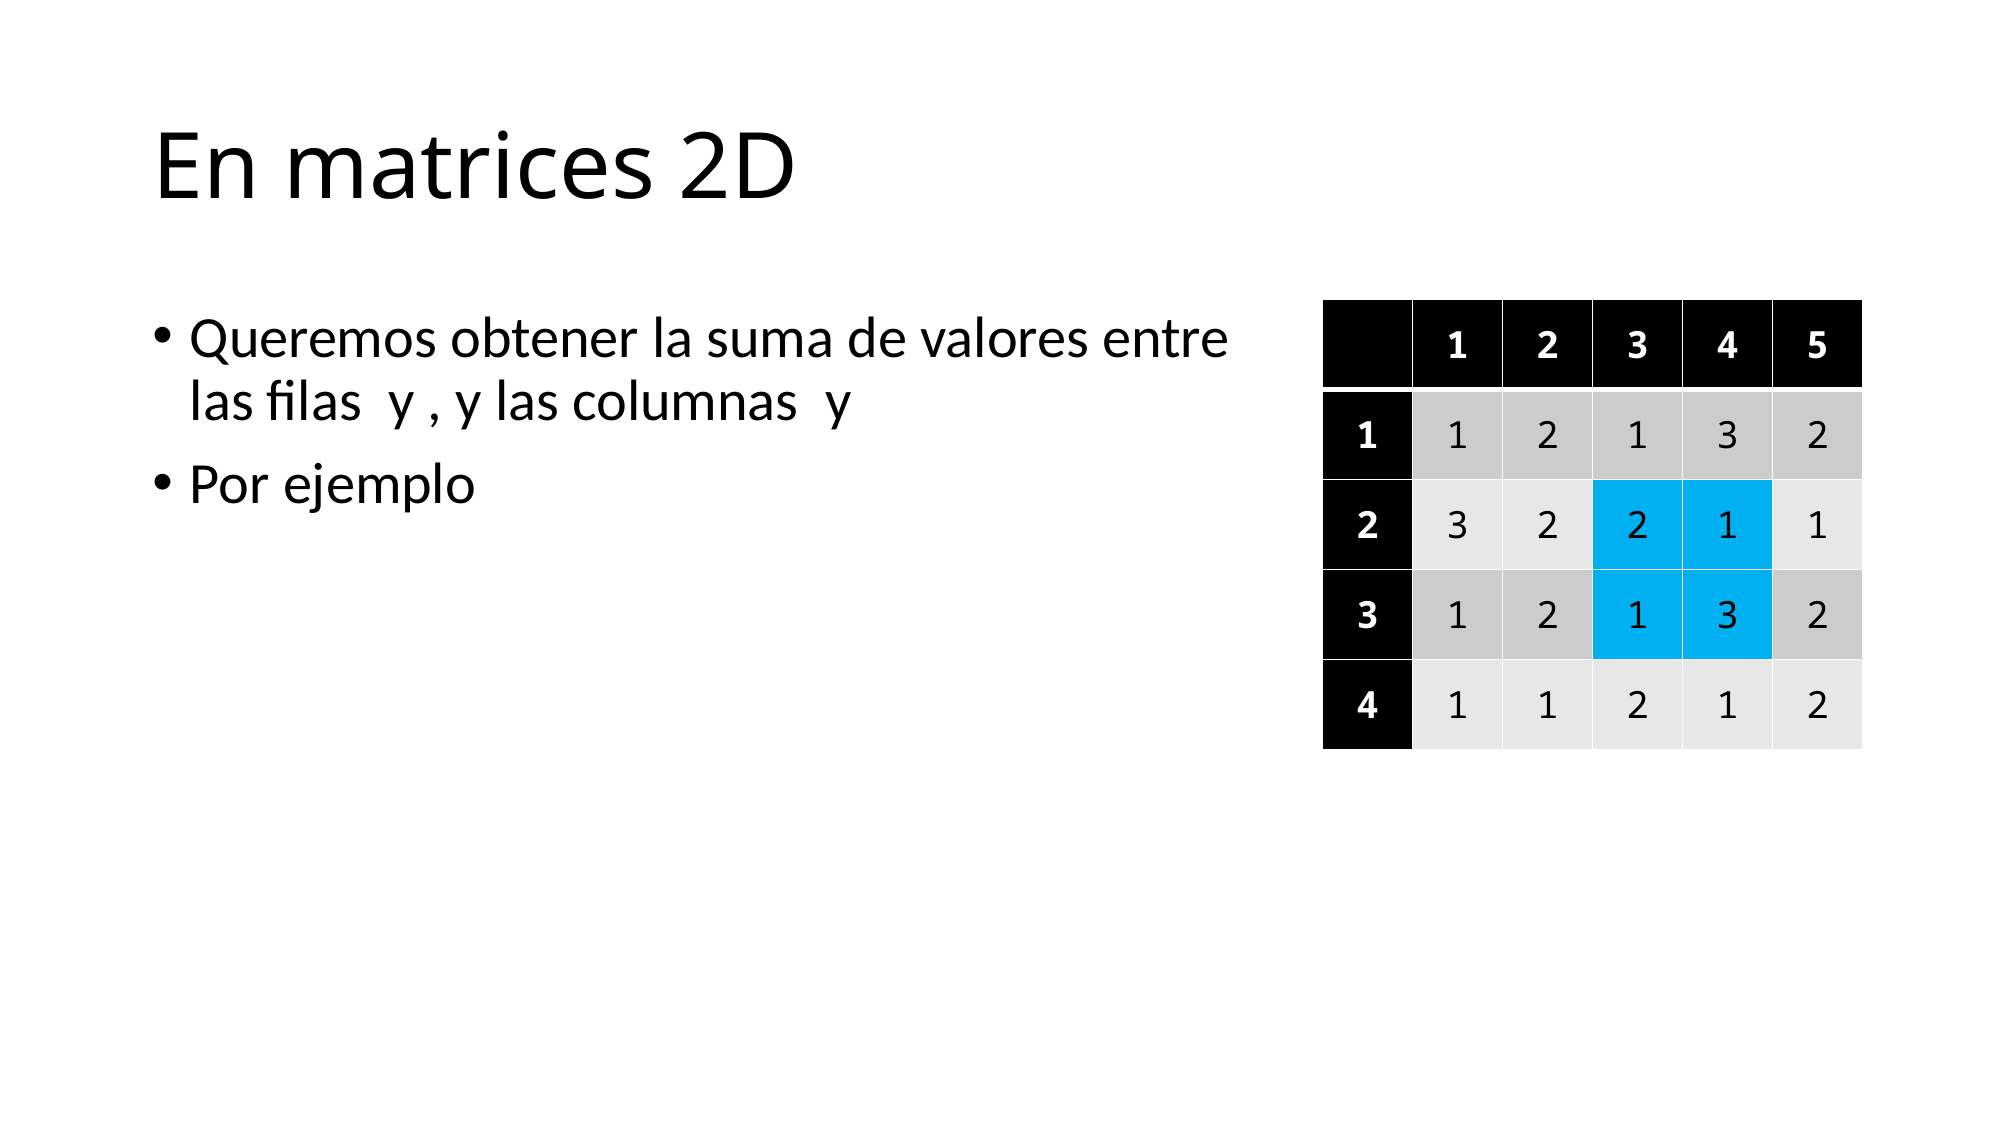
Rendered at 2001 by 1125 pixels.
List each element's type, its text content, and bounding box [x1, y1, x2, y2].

table_cell 1 [1503, 660, 1592, 749]
table_cell 2 [1503, 392, 1592, 479]
table_cell 2 [1593, 660, 1682, 749]
table_cell 1 [1413, 392, 1502, 479]
table_cell 1 [1593, 392, 1682, 479]
table_cell 1 [1683, 480, 1772, 569]
table_cell 1 [1413, 660, 1502, 749]
table_cell 2 [1773, 392, 1862, 479]
table_cell 2 [1773, 570, 1862, 659]
table_header 1 [1413, 300, 1502, 387]
table_header [1323, 300, 1412, 387]
table_cell 3 [1323, 570, 1412, 659]
table_cell 1 [1413, 570, 1502, 659]
table_cell 1 [1323, 392, 1412, 479]
table_cell 2 [1773, 660, 1862, 749]
table_header 2 [1503, 300, 1592, 387]
title En matrices 2D [137, 59, 1863, 278]
table_header 3 [1593, 300, 1682, 387]
table_cell 3 [1683, 392, 1772, 479]
table_cell 1 [1683, 660, 1772, 749]
table_cell 2 [1503, 480, 1592, 569]
table_cell 1 [1773, 480, 1862, 569]
table_cell 4 [1323, 660, 1412, 749]
table_cell 2 [1503, 570, 1592, 659]
table_cell 3 [1413, 480, 1502, 569]
table_cell 3 [1683, 570, 1772, 659]
table_cell 2 [1323, 480, 1412, 569]
table_cell 2 [1593, 480, 1682, 569]
table_cell 1 [1593, 570, 1682, 659]
table_header 4 [1683, 300, 1772, 387]
table_header 5 [1773, 300, 1862, 387]
